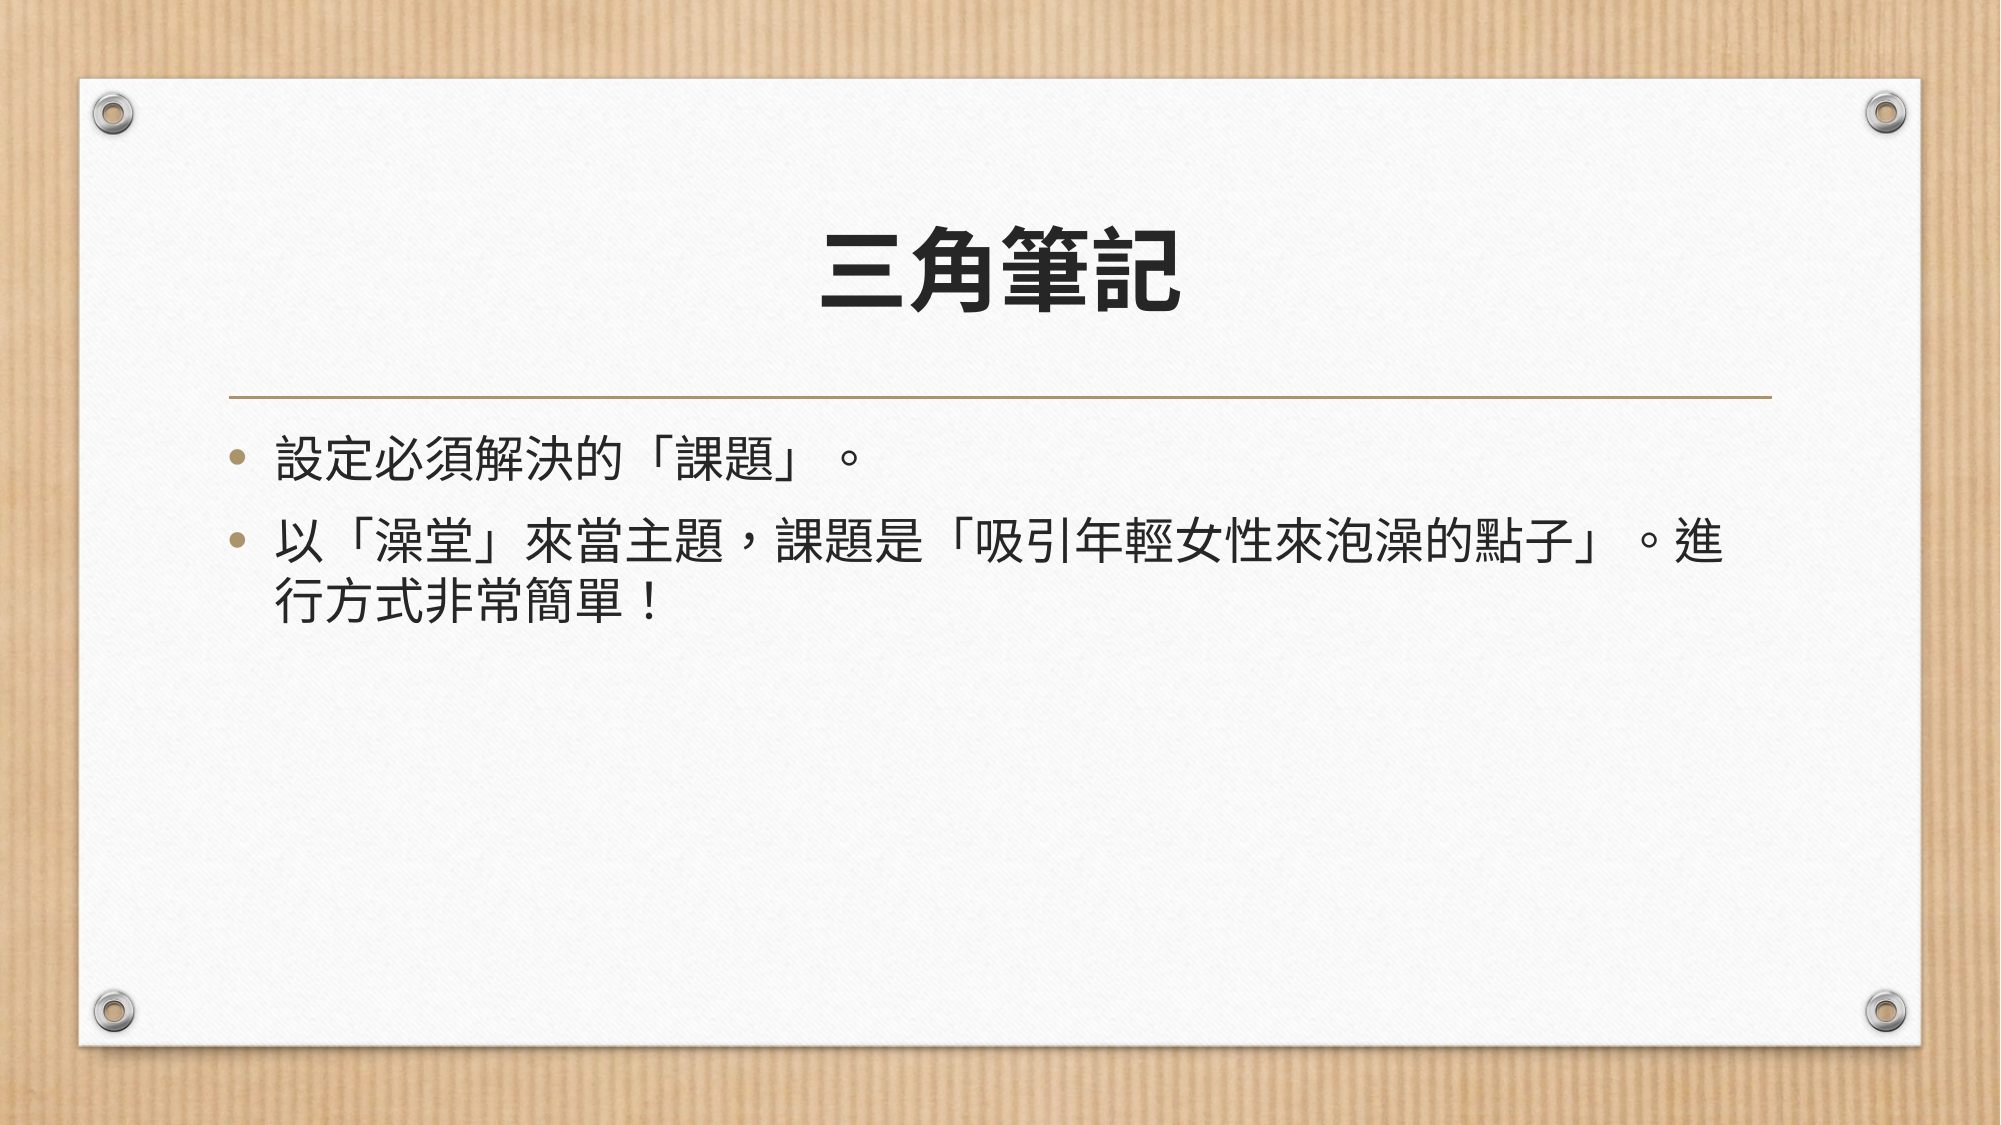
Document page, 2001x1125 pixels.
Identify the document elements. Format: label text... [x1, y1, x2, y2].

picture [0, 0, 2001, 1125]
title 三角筆記 [212, 161, 1788, 375]
list 設定必須解決的「課題」。 以「澡堂」來當主題，課題是「吸引年輕女性來泡澡的點子」。進行方式非常簡單！ [212, 419, 1788, 964]
